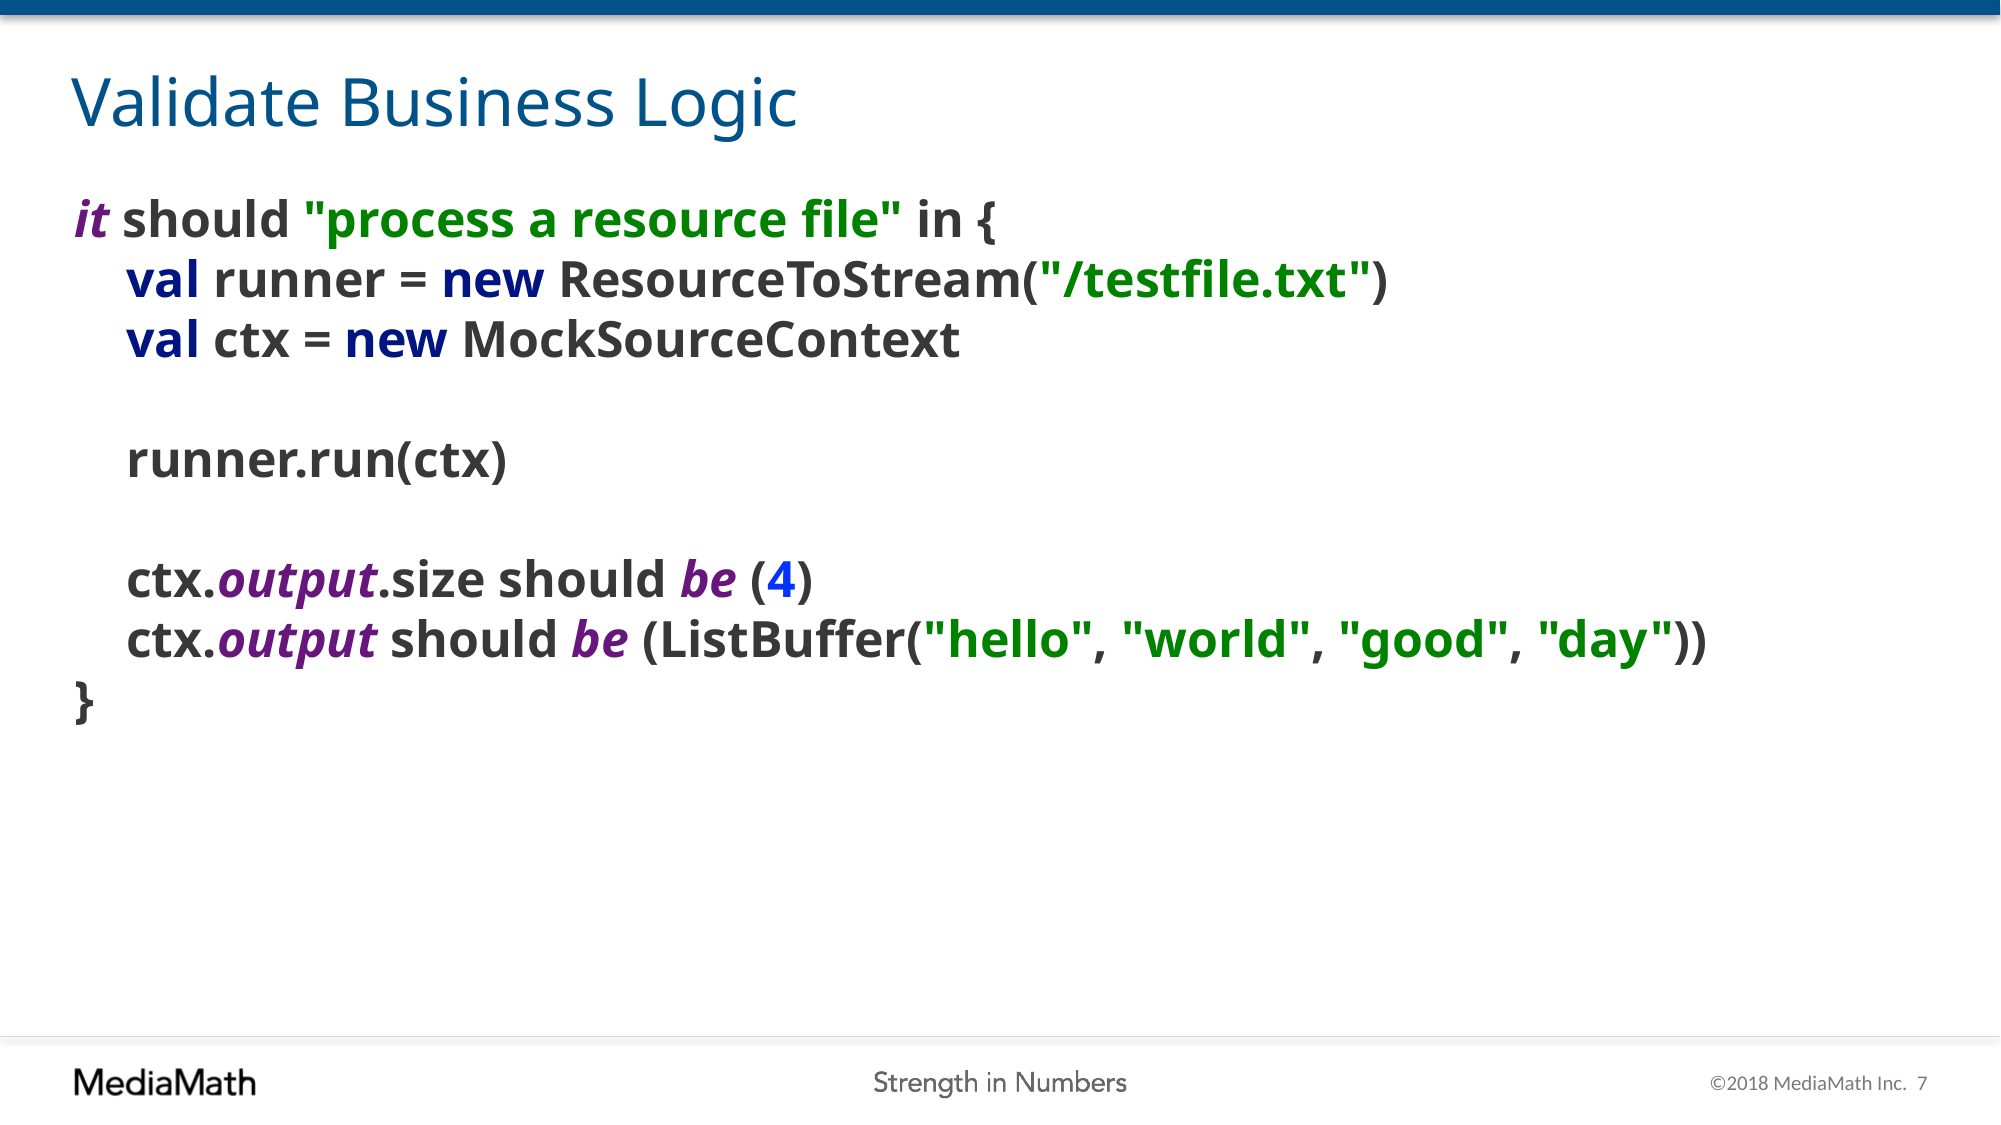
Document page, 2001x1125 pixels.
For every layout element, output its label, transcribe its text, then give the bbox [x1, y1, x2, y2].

list it should "process a resource file" in { val runner = new ResourceToStream("/testfile.txt") val ctx = new MockSourceContext runner.run(ctx) ctx.output.size should be (4) ctx.output should be (ListBuffer("hello", "world", "good", "day")) } [56, 180, 1922, 1009]
picture [43, 1037, 287, 1125]
title Validate Business Logic [56, 46, 1857, 149]
picture [847, 1040, 1153, 1125]
